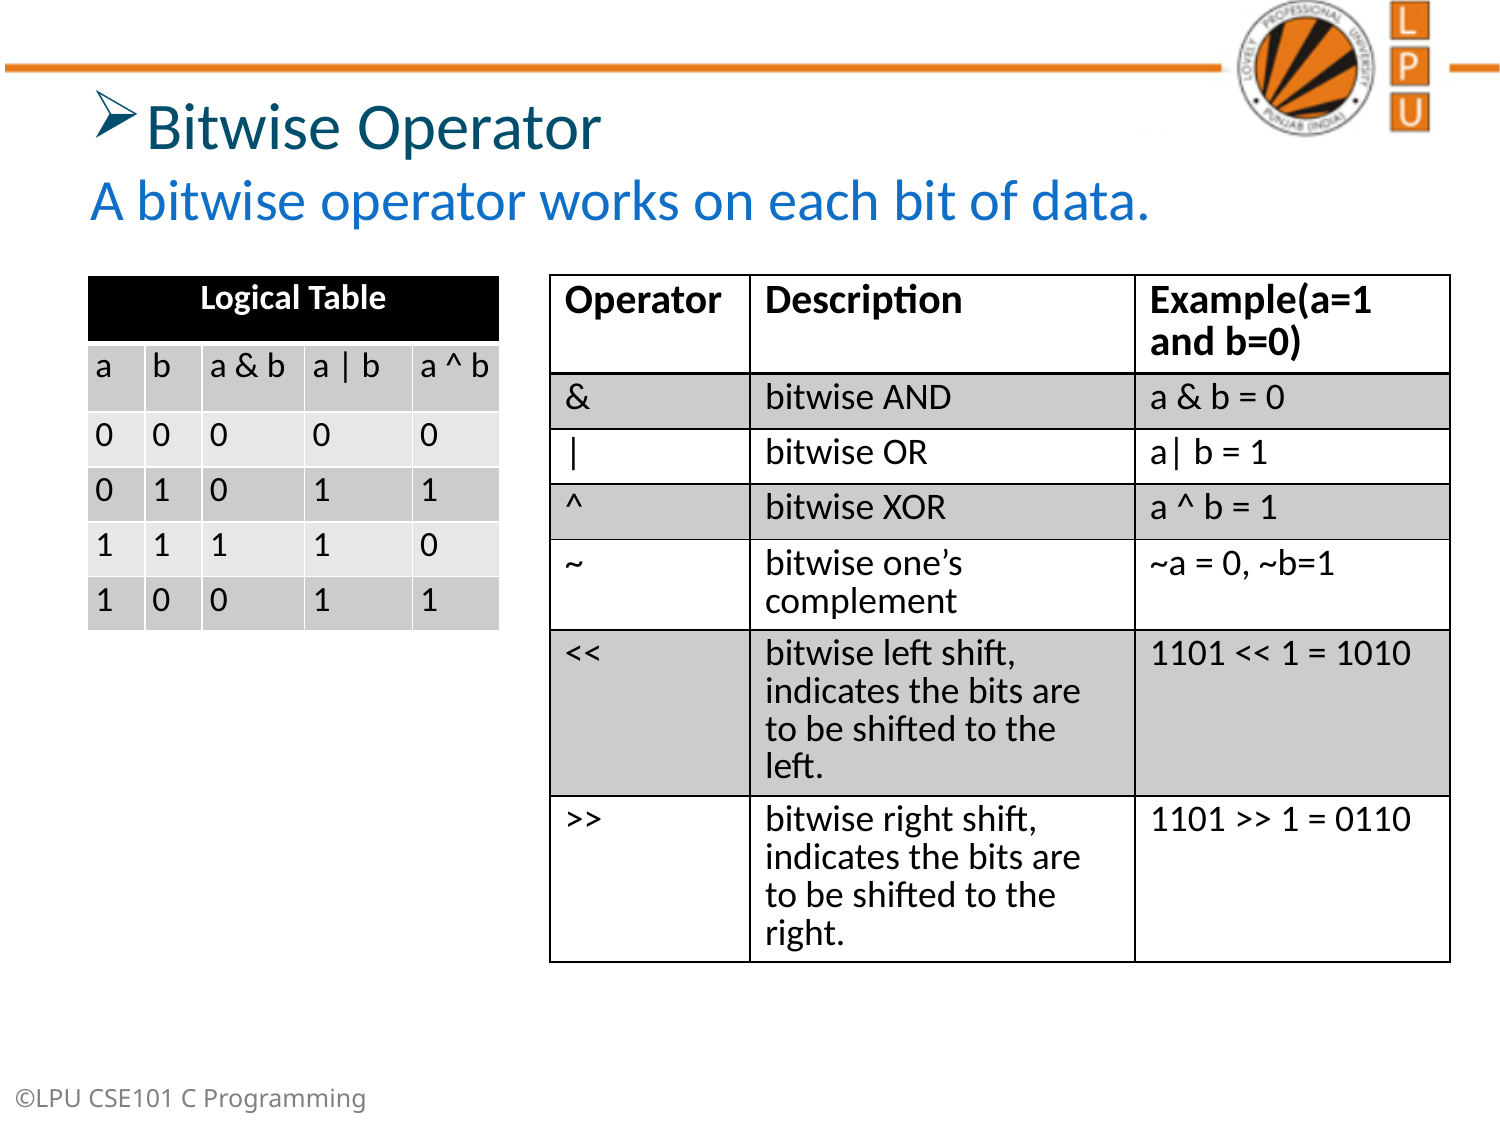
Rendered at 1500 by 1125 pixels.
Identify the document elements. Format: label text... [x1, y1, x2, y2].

table_cell bitwise XOR [751, 485, 1134, 539]
table_cell & [551, 375, 749, 428]
table_cell 0 [413, 523, 499, 576]
table_cell ^ [551, 485, 749, 539]
table_cell a ^ b = 1 [1136, 485, 1449, 539]
table_cell 1 [146, 468, 201, 521]
table_header Description [751, 276, 1134, 372]
table_cell a [88, 346, 144, 411]
table_header Example(a=1 and b=0) [1136, 276, 1449, 372]
table_cell 0 [203, 468, 304, 521]
table_cell 0 [203, 413, 304, 466]
table_cell 0 [203, 577, 304, 630]
table_cell >> [551, 797, 749, 961]
table_cell 1 [88, 577, 144, 630]
table_cell 1 [413, 468, 499, 521]
table_cell ~ [551, 540, 749, 629]
table_cell 1101 >> 1 = 0110 [1136, 797, 1449, 961]
table_cell 1101 << 1 = 1010 [1136, 631, 1449, 795]
table_cell 1 [88, 523, 144, 576]
table_cell 1 [146, 523, 201, 576]
table_cell ~a = 0, ~b=1 [1136, 540, 1449, 629]
table_cell 0 [305, 413, 412, 466]
table_cell a & b = 0 [1136, 375, 1449, 428]
list Bitwise Operator A bitwise operator works on each bit of data. [75, 75, 1425, 818]
table_cell << [551, 631, 749, 795]
table_cell bitwise right shift, indicates the bits are to be shifted to the right. [751, 797, 1134, 961]
table_cell a ^ b [413, 346, 499, 411]
table_cell 0 [88, 413, 144, 466]
table_cell 0 [88, 468, 144, 521]
table_cell 0 [413, 413, 499, 466]
table_cell b [146, 346, 201, 411]
table_cell 0 [146, 413, 201, 466]
table_cell a | b [305, 346, 412, 411]
table_cell a| b = 1 [1136, 430, 1449, 483]
picture [5, 0, 1500, 155]
table_cell 1 [305, 468, 412, 521]
table_cell 1 [203, 523, 304, 576]
table_cell bitwise left shift, indicates the bits are to be shifted to the left. [751, 631, 1134, 795]
table_cell 0 [146, 577, 201, 630]
table_cell 1 [305, 523, 412, 576]
table_cell bitwise AND [751, 375, 1134, 428]
table_cell 1 [413, 577, 499, 630]
table_cell bitwise OR [751, 430, 1134, 483]
table_header Logical Table [88, 276, 499, 341]
table_cell 1 [305, 577, 412, 630]
table_cell a & b [203, 346, 304, 411]
table_header Operator [551, 276, 749, 372]
table_cell | [551, 430, 749, 483]
table_cell bitwise one’s complement [751, 540, 1134, 629]
